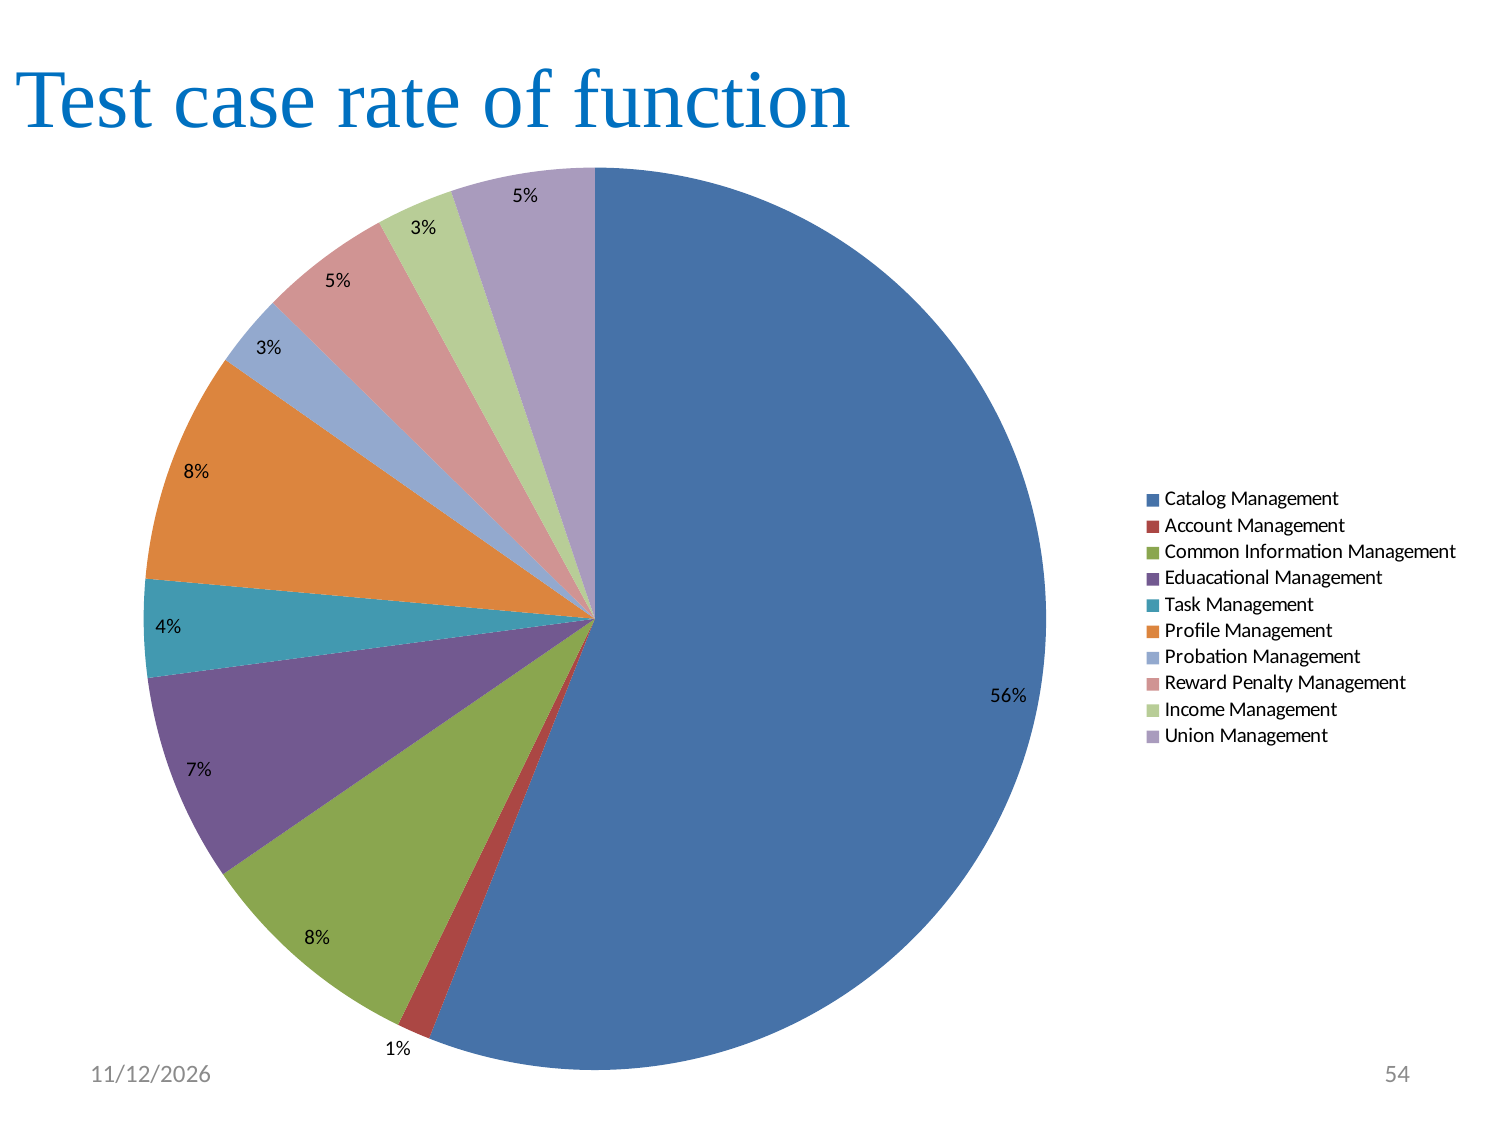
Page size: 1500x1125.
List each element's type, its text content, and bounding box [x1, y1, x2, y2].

text_box Test case rate of function [0, 0, 1350, 188]
chart [49, 137, 1476, 1101]
